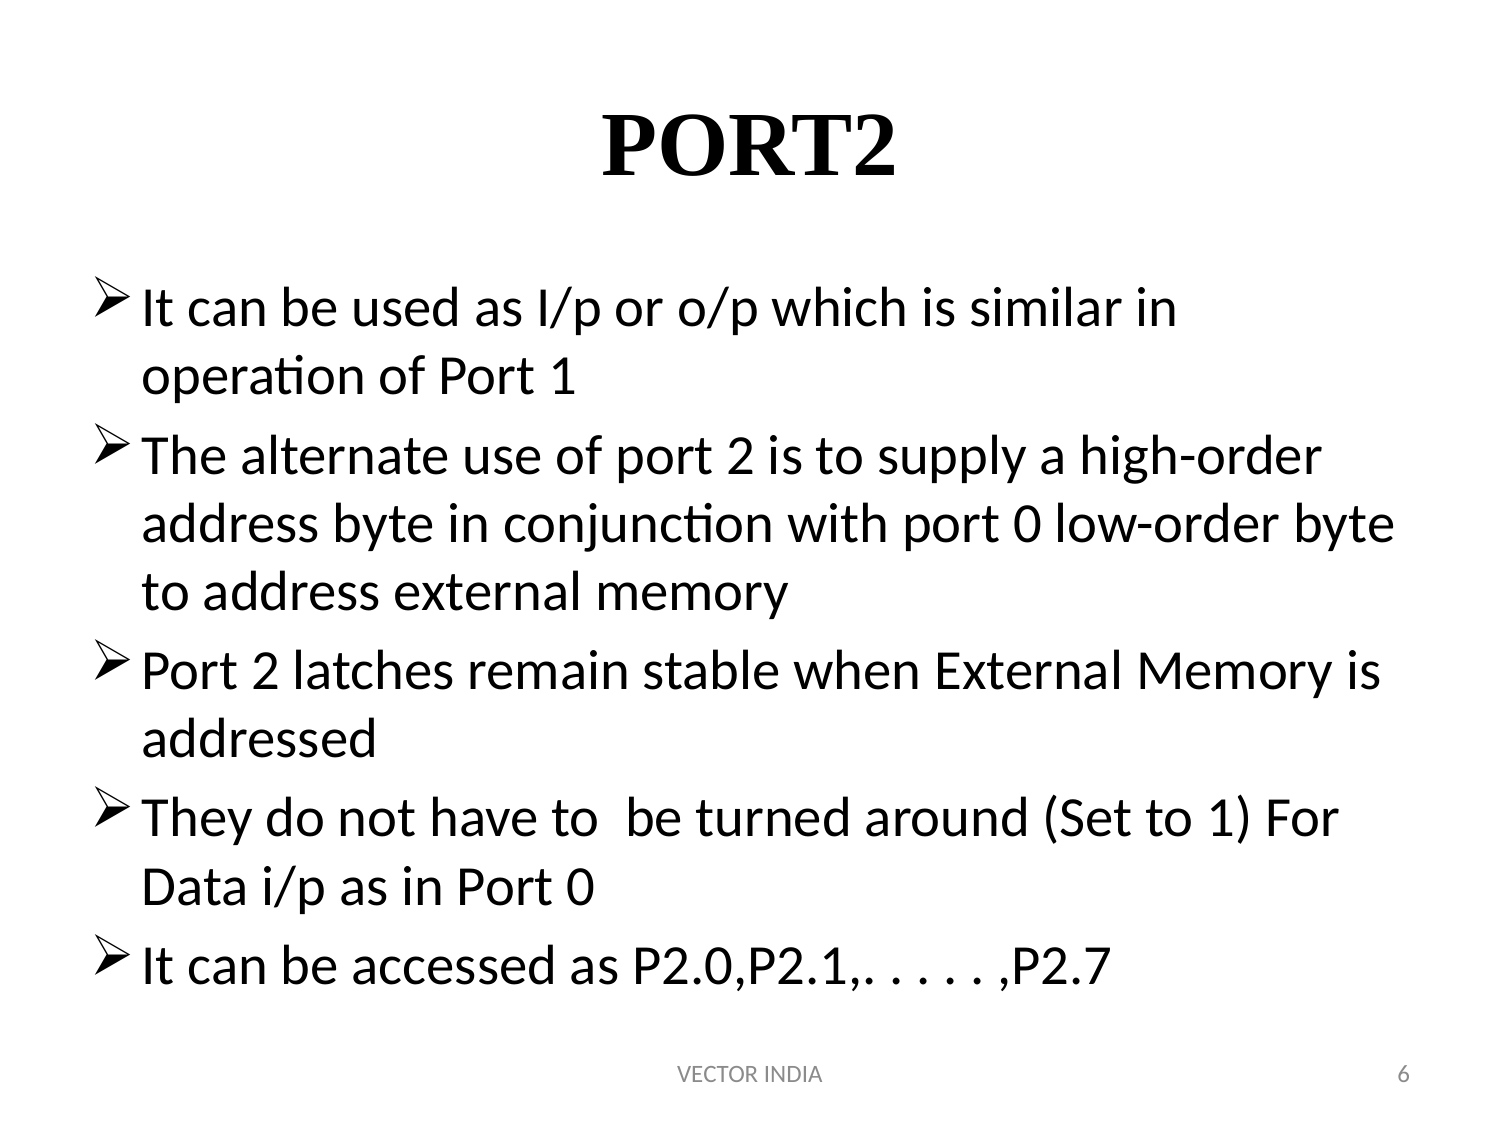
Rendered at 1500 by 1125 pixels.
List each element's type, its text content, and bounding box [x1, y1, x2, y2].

list It can be used as I/p or o/p which is similar in operation of Port 1 The alternate use of port 2 is to supply a high-order address byte in conjunction with port 0 low-order byte to address external memory Port 2 latches remain stable when External Memory is addressed They do not have to be turned around (Set to 1) For Data i/p as in Port 0 It can be accessed as P2.0,P2.1,. . . . . ,P2.7 [75, 262, 1425, 1005]
footer VECTOR INDIA [512, 1042, 988, 1103]
slide_number 6 [1074, 1042, 1425, 1103]
title PORT2 [75, 45, 1425, 233]
